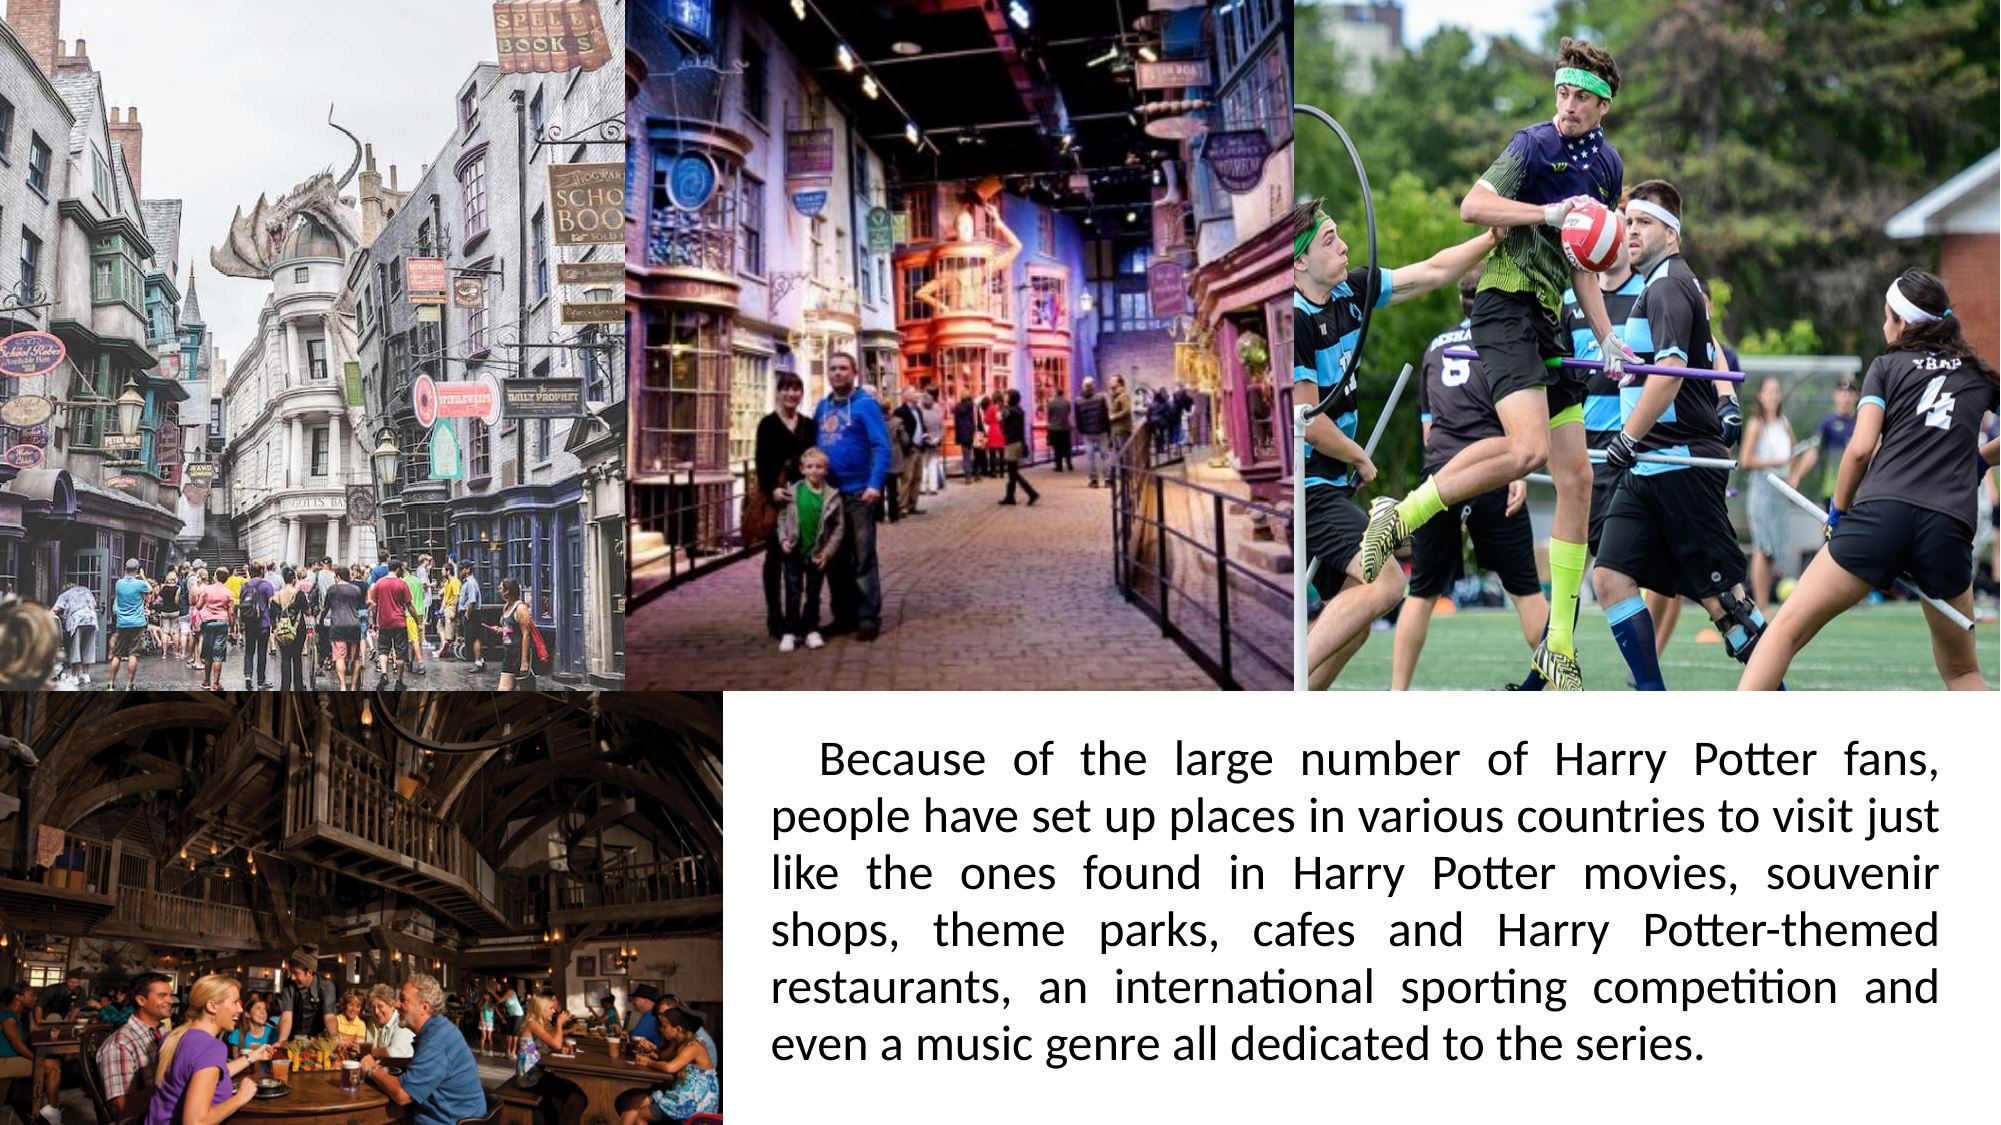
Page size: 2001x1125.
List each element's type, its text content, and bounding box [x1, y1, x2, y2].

list Because of the large number of Harry Potter fans, people have set up places in various countries to visit just like the ones found in Harry Potter movies, souvenir shops, theme parks, cafes and Harry Potter-themed restaurants, an international sporting competition and even a music genre all dedicated to the series. [755, 722, 1956, 1071]
picture [0, 0, 2000, 1125]
text_box [723, 691, 2000, 1125]
